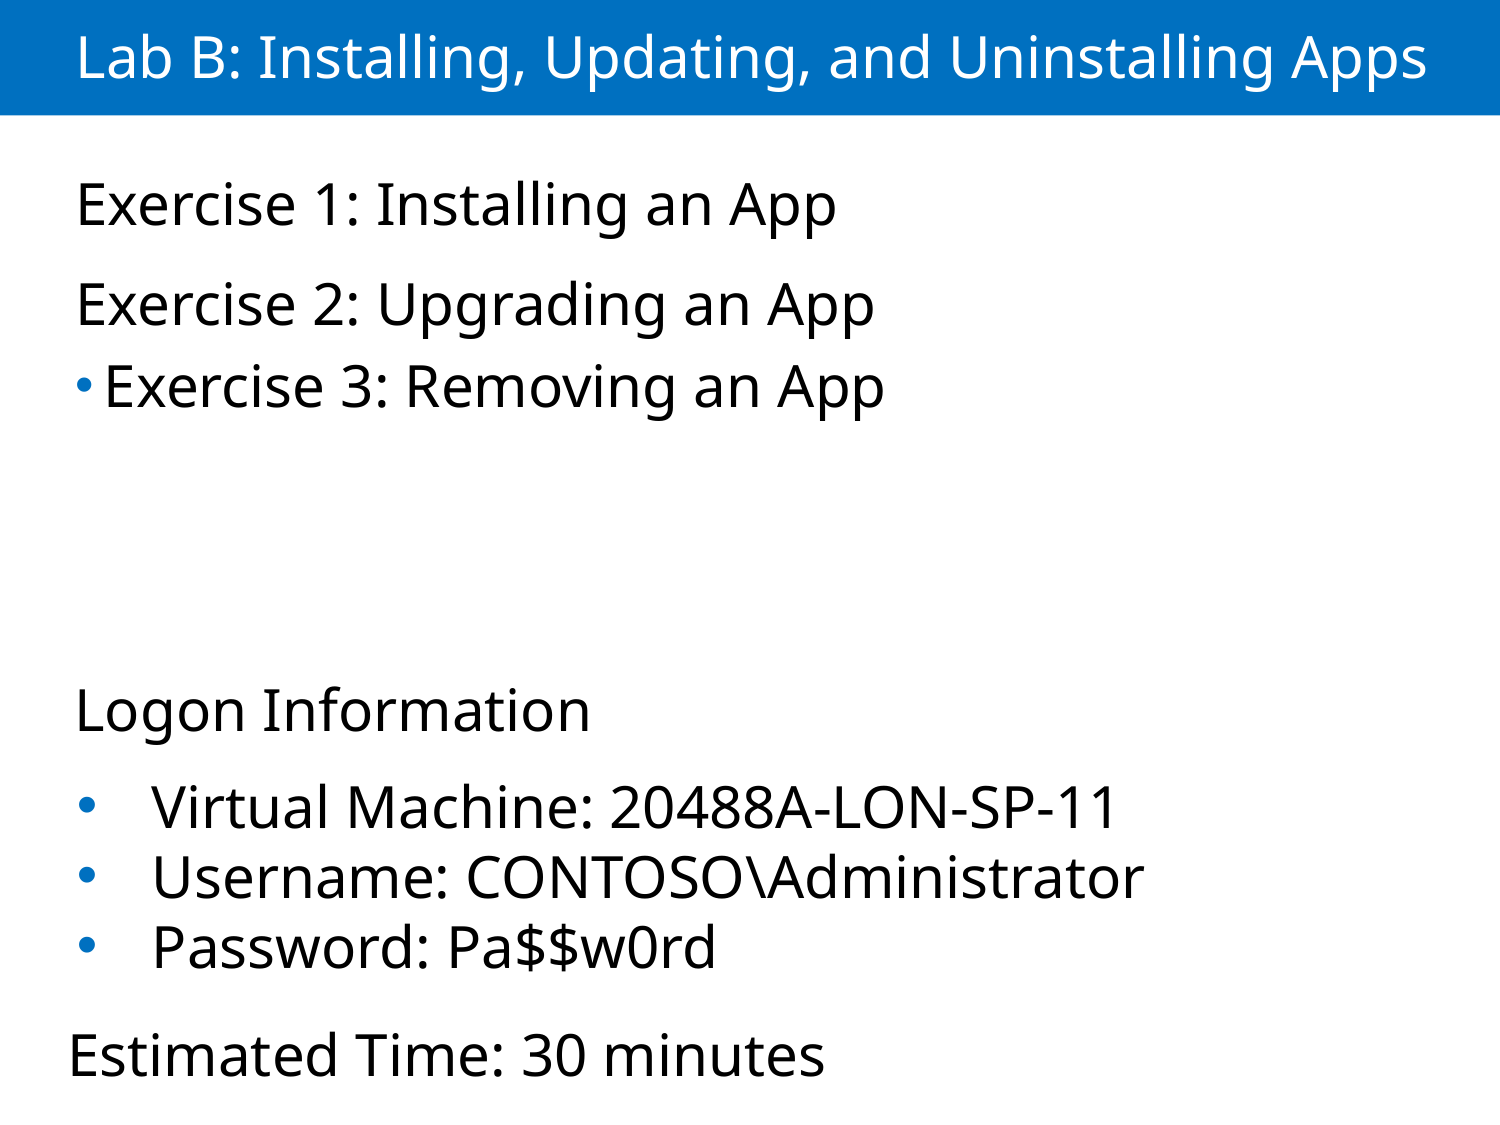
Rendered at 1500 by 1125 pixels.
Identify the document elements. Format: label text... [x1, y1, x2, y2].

text_box Logon Information [59, 665, 607, 751]
list Exercise 1: Installing an App Exercise 2: Upgrading an App Exercise 3: Removing an App [74, 167, 1408, 1013]
text_box Estimated Time: 30 minutes [52, 1011, 841, 1096]
title Lab B: Installing, Updating, and Uninstalling Apps [75, 0, 1500, 122]
text_box Virtual Machine: 20488A-LON-SP-11 Username: CONTOSO\Administrator Password: Pa$$w0rd [62, 692, 1161, 987]
